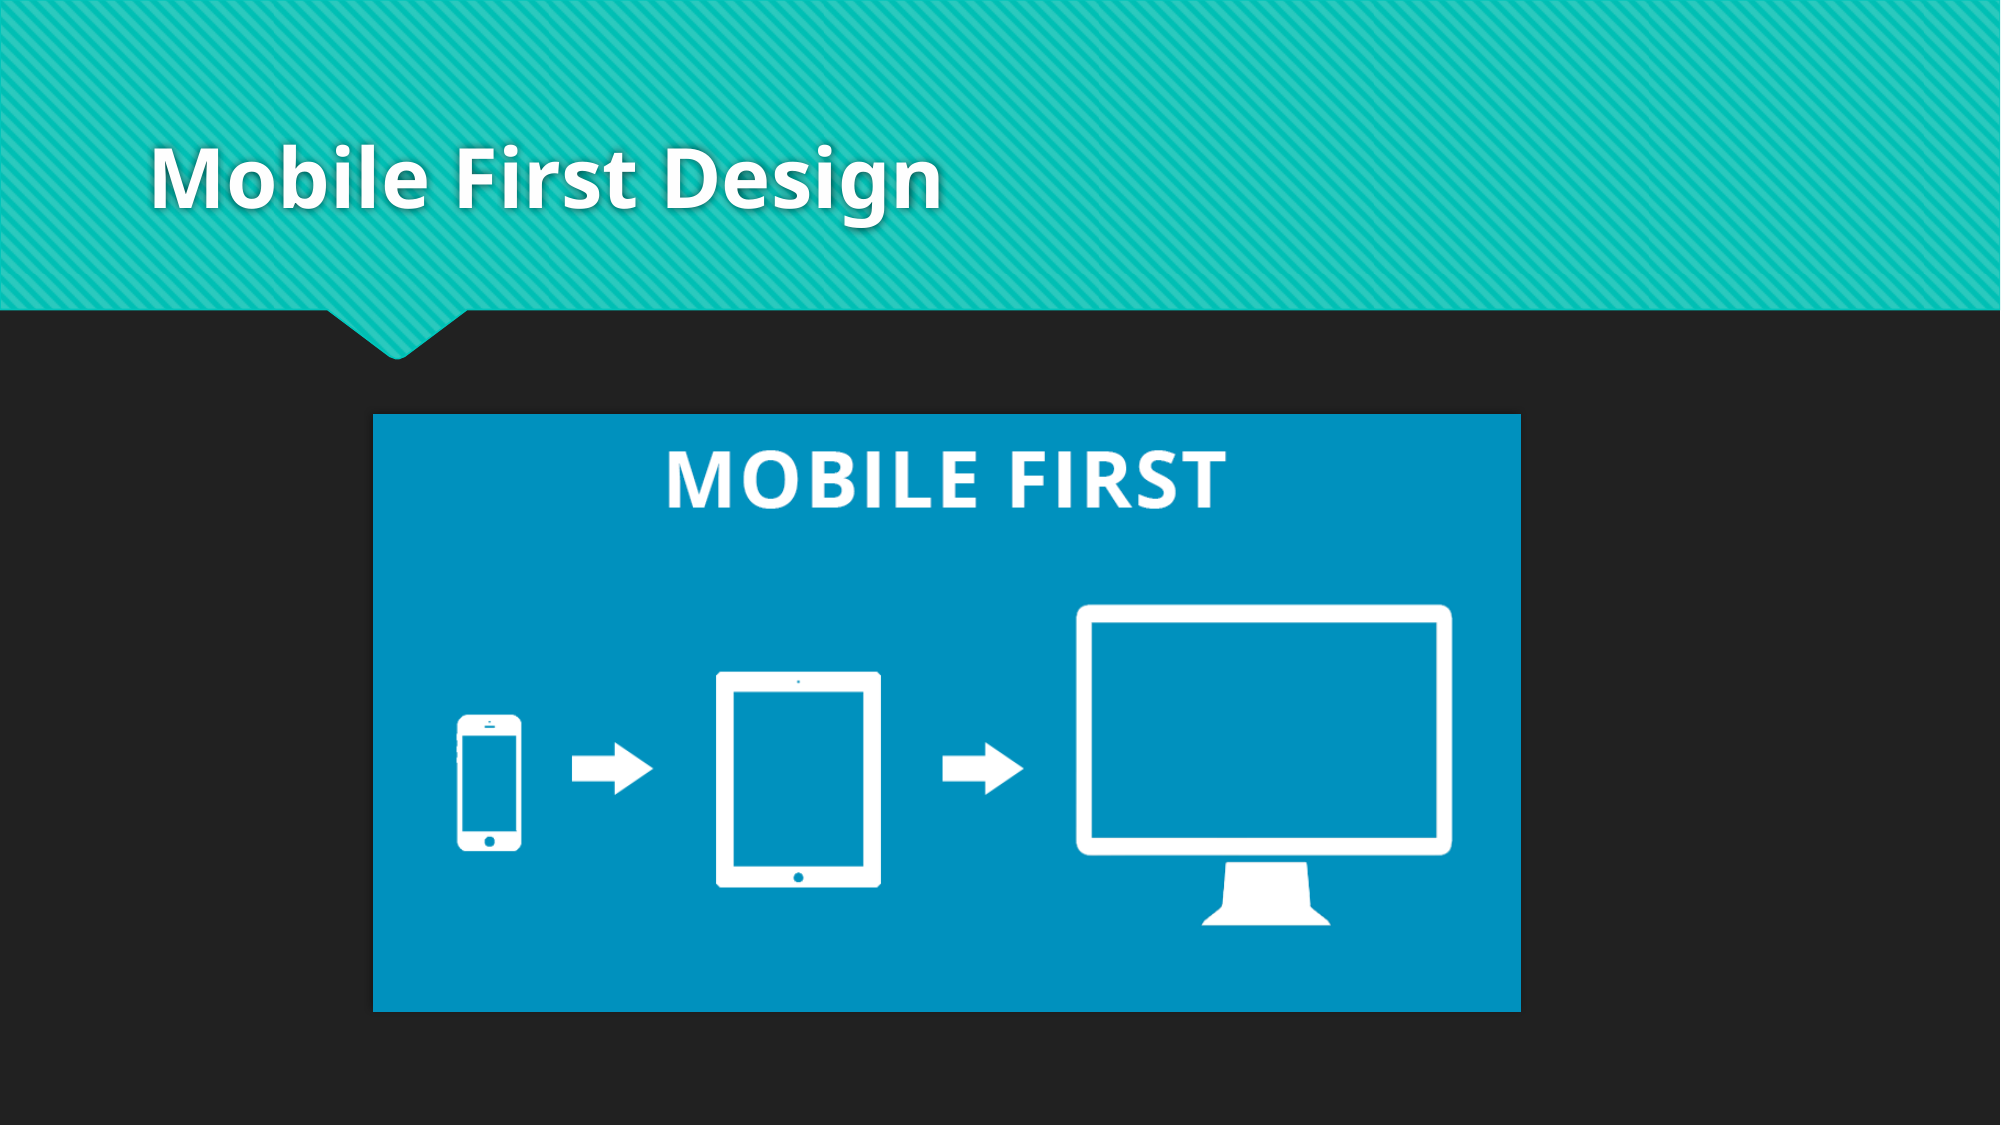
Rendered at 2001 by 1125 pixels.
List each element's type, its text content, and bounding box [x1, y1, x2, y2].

title Mobile First Design [132, 73, 1868, 233]
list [372, 414, 1521, 1012]
